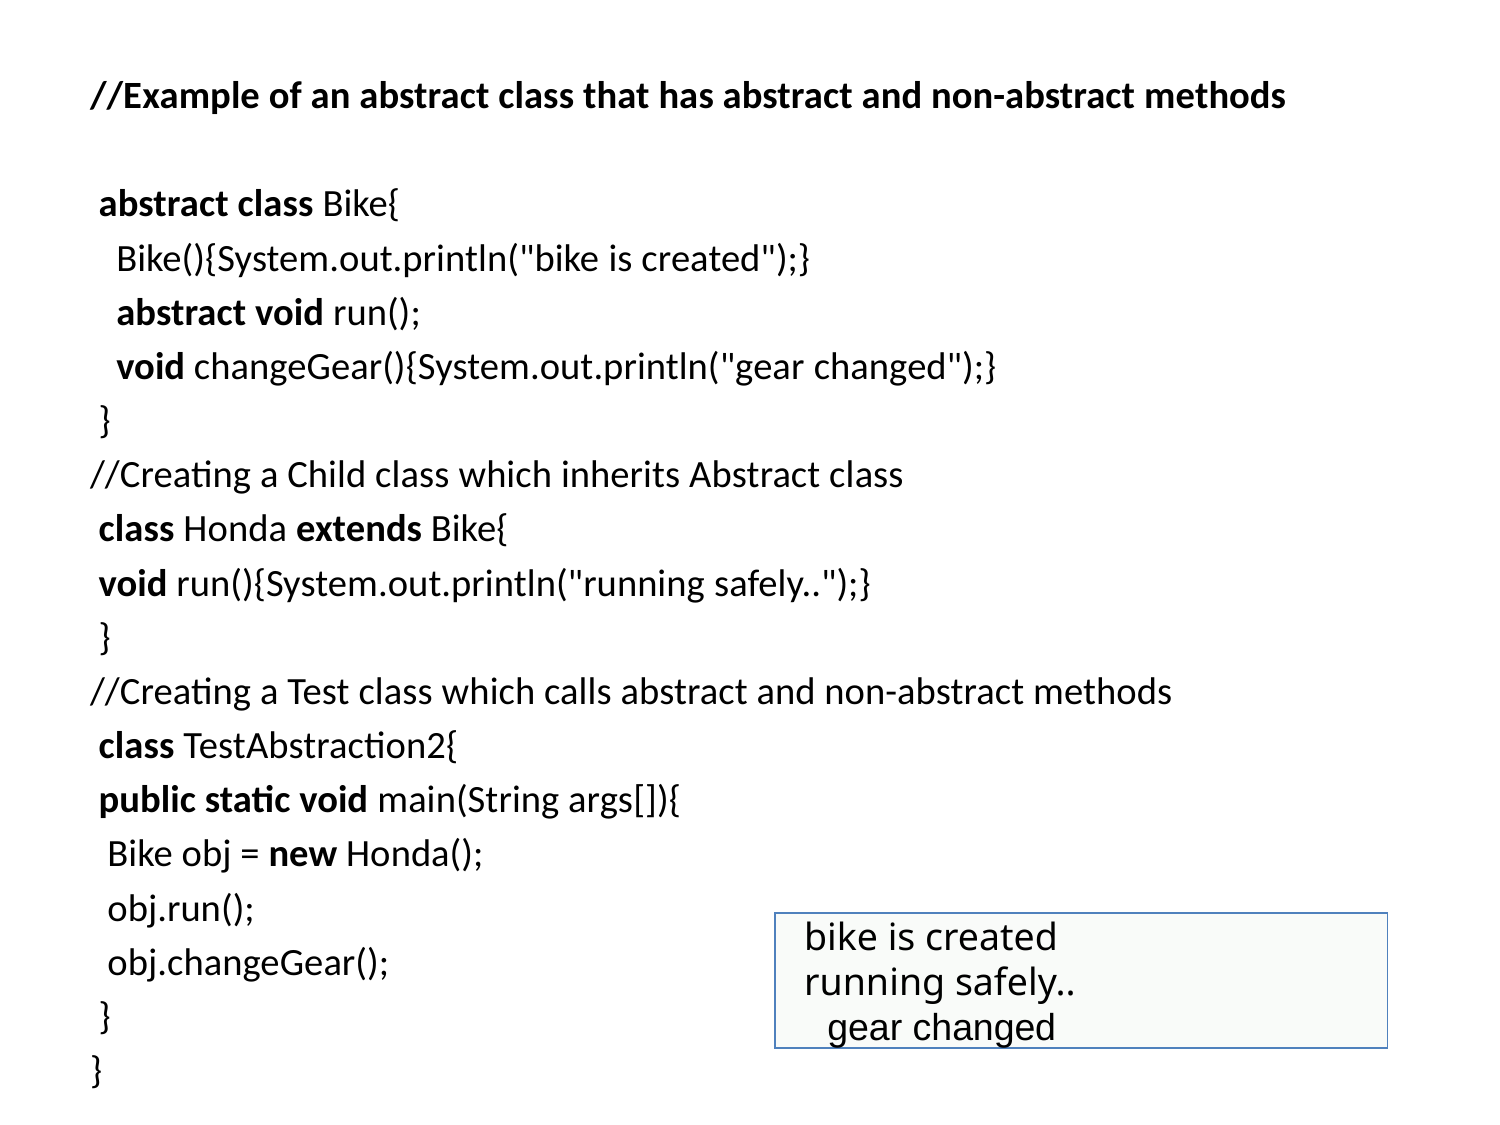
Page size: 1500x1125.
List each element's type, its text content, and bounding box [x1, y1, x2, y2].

list //Example of an abstract class that has abstract and non-abstract methods abstract class Bike{ Bike(){System.out.println("bike is created");} abstract void run(); void changeGear(){System.out.println("gear changed");} } //Creating a Child class which inherits Abstract class class Honda extends Bike{ void run(){System.out.println("running safely..");} } //Creating a Test class which calls abstract and non-abstract methods class TestAbstraction2{ public static void main(String args[]){ Bike obj = new Honda(); obj.run(); obj.changeGear(); } } [75, 62, 1425, 1100]
text_box bike is created running safely.. gear changed [774, 913, 1388, 1049]
